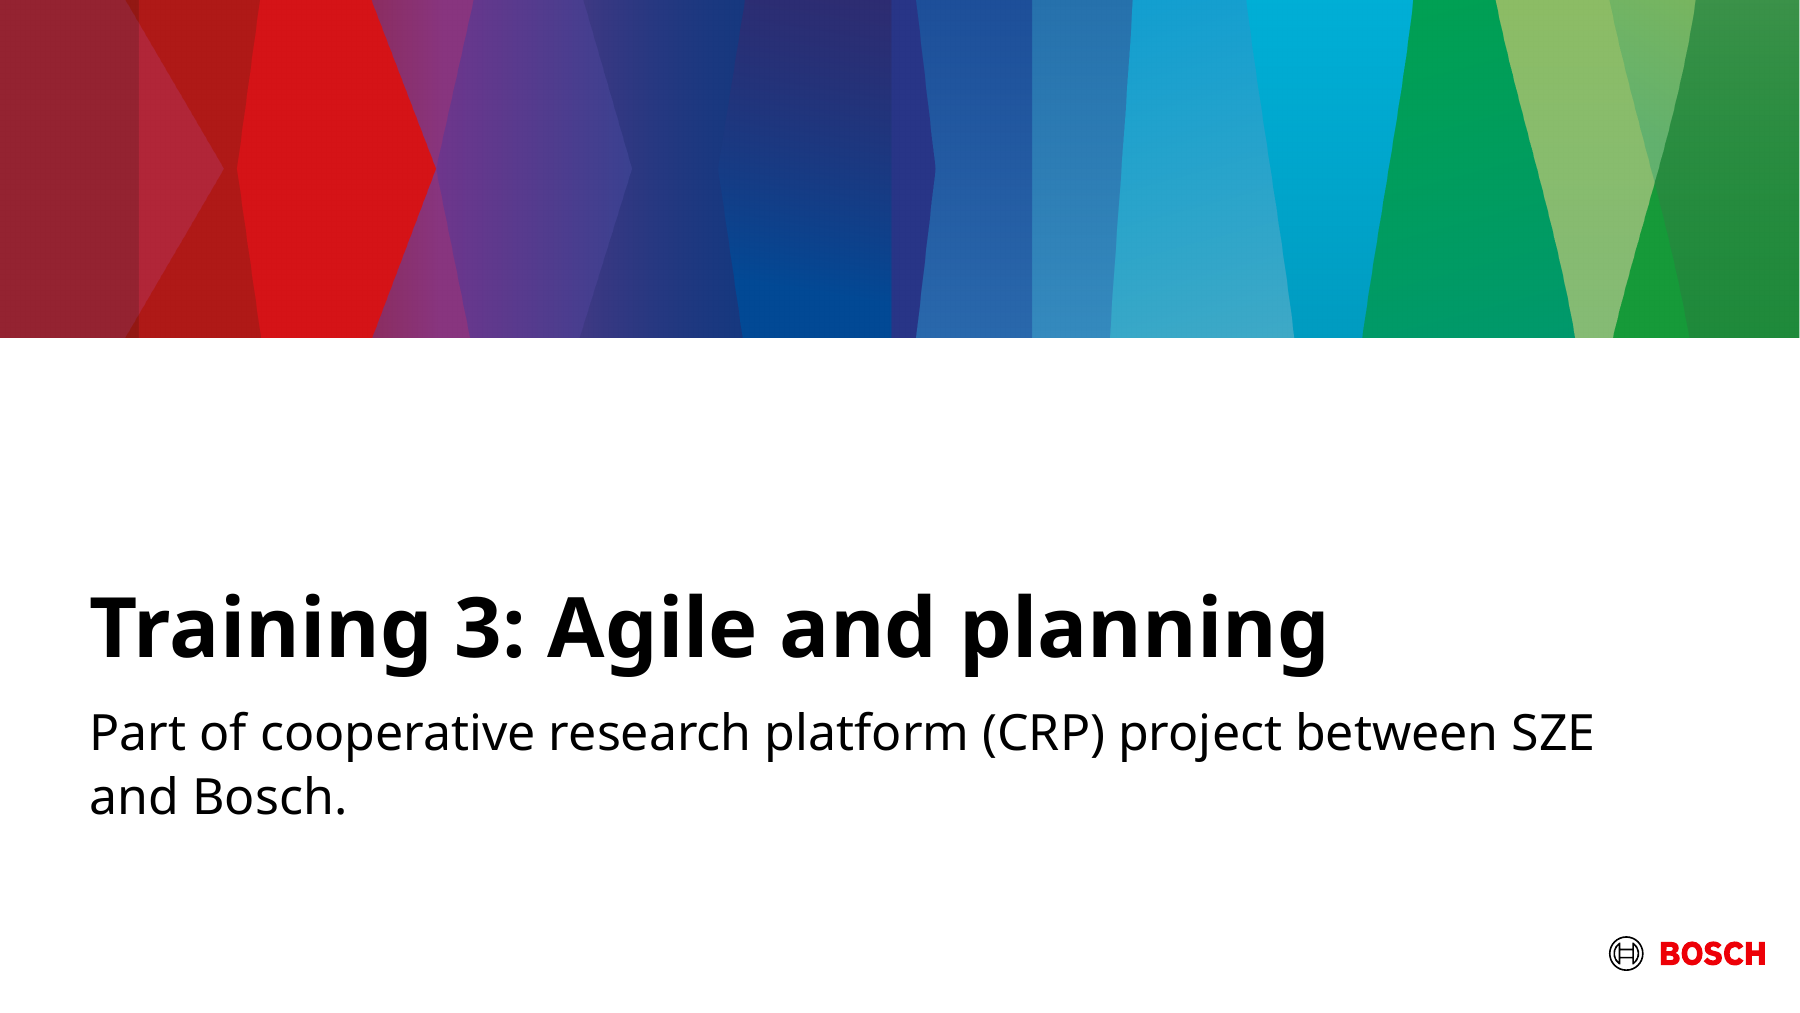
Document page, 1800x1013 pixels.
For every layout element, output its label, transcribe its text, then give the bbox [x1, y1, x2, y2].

picture [0, 0, 1293, 338]
title Training 3: Agile and planning [89, 426, 1611, 675]
list Part of cooperative research platform (CRP) project between SZE and Bosch. [89, 695, 1611, 902]
picture [1363, 0, 1800, 338]
